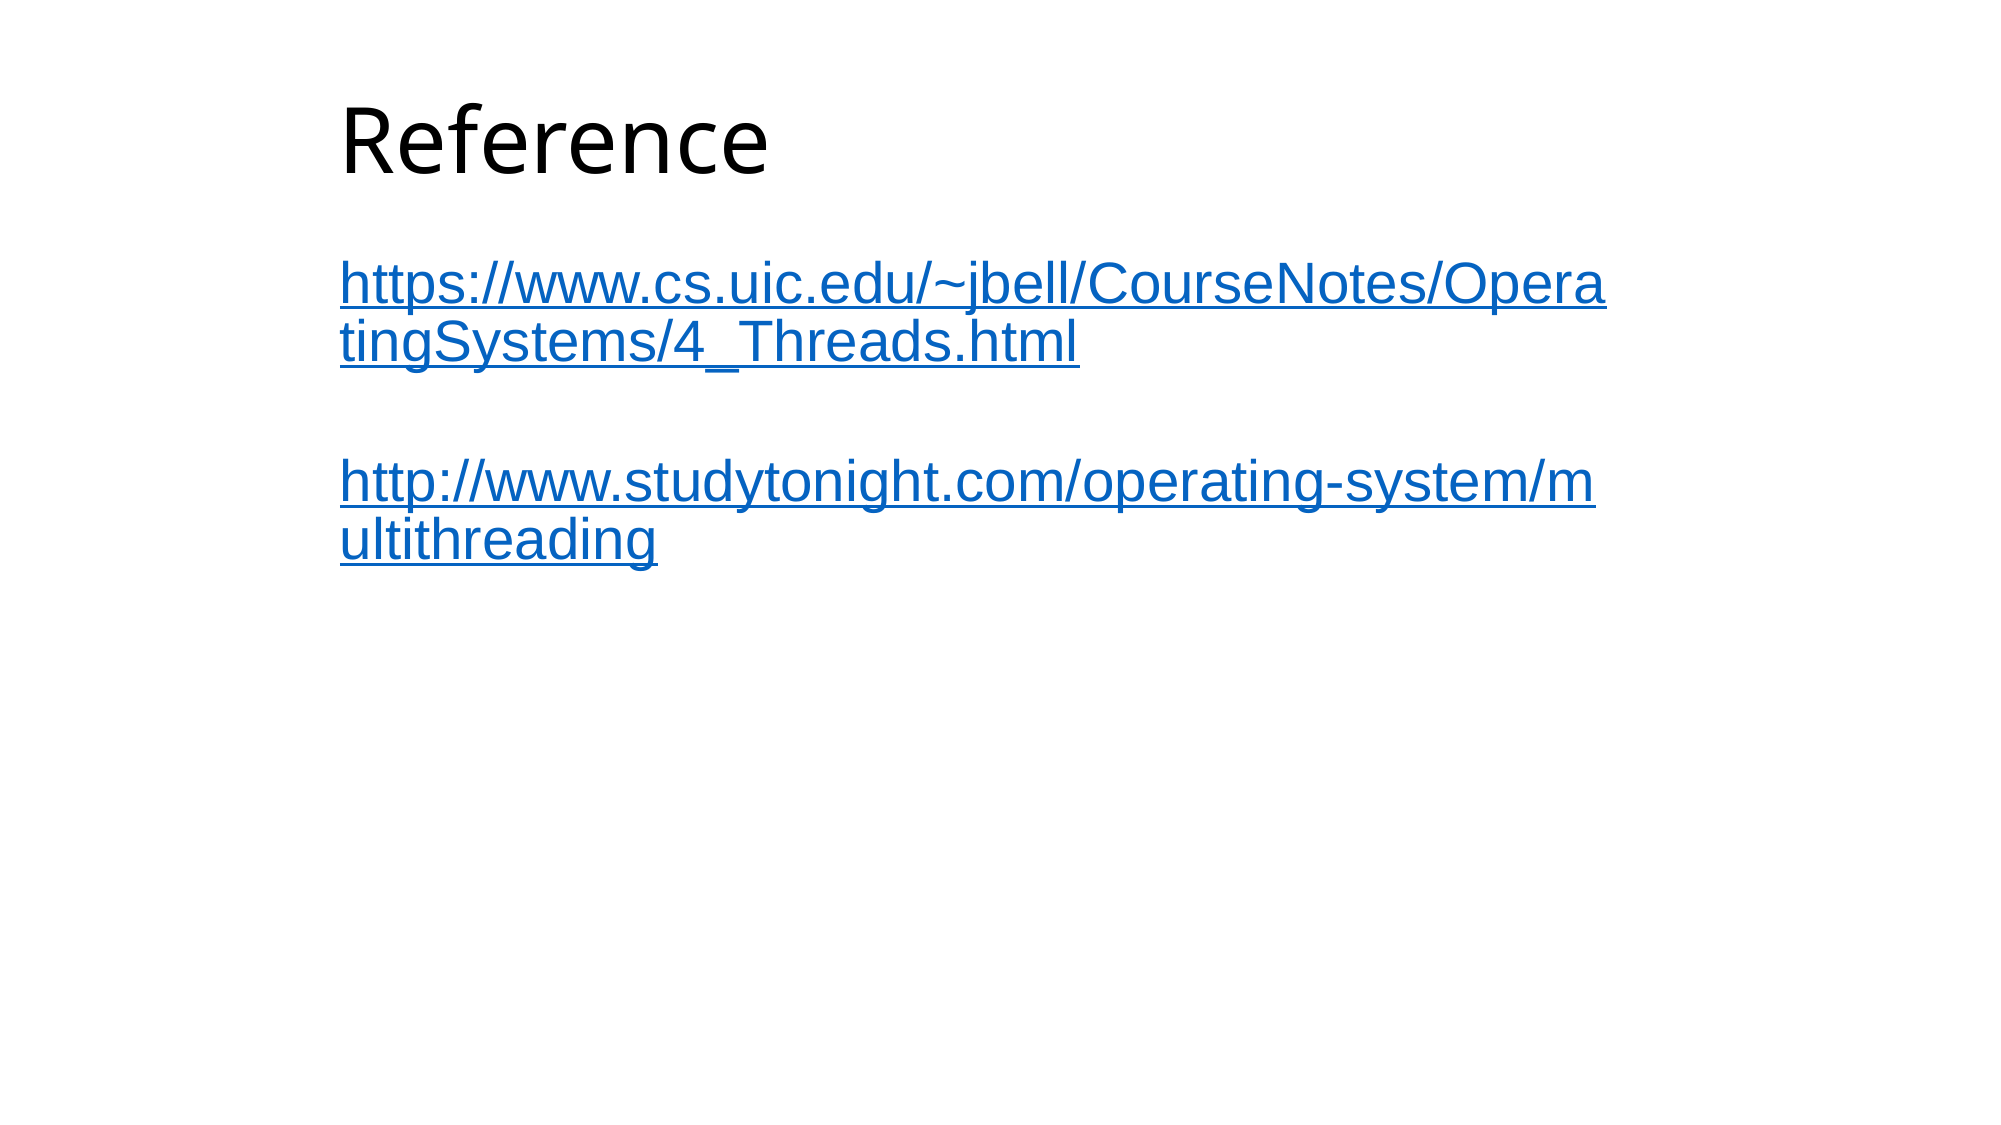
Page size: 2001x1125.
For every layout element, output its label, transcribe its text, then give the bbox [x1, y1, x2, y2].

text_box https://www.cs.uic.edu/~jbell/CourseNotes/OperatingSystems/4_Threads.html http://www.studytonight.com/operating-system/multithreading [324, 237, 1625, 533]
title Reference [324, 50, 1687, 238]
